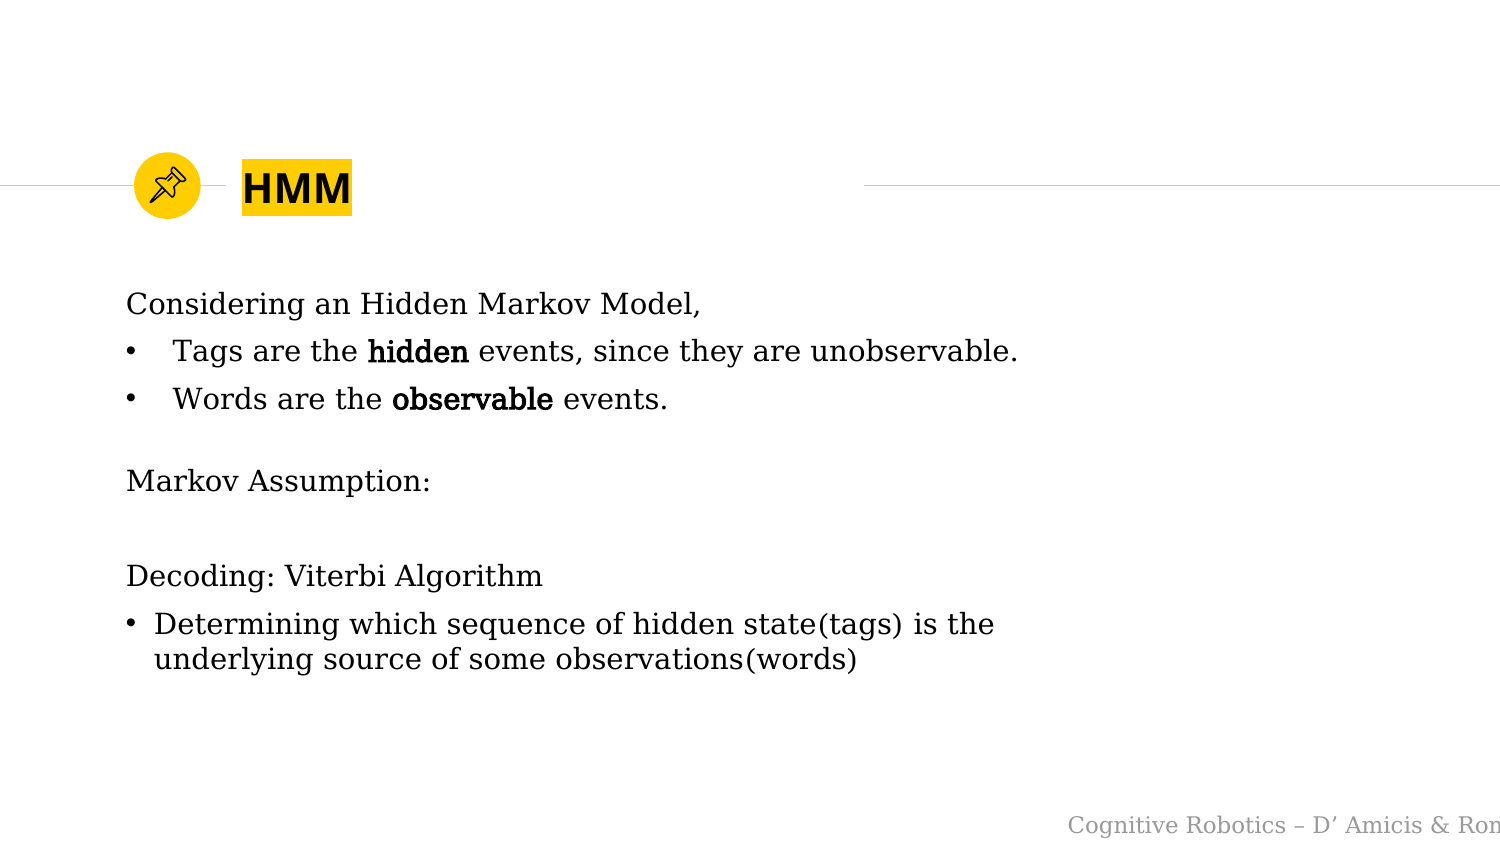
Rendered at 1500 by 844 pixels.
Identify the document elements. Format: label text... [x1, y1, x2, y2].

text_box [150, 166, 186, 203]
text_box Cognitive Robotics – D’ Amicis & Romeo [1052, 803, 1500, 844]
title HMM [226, 151, 863, 223]
